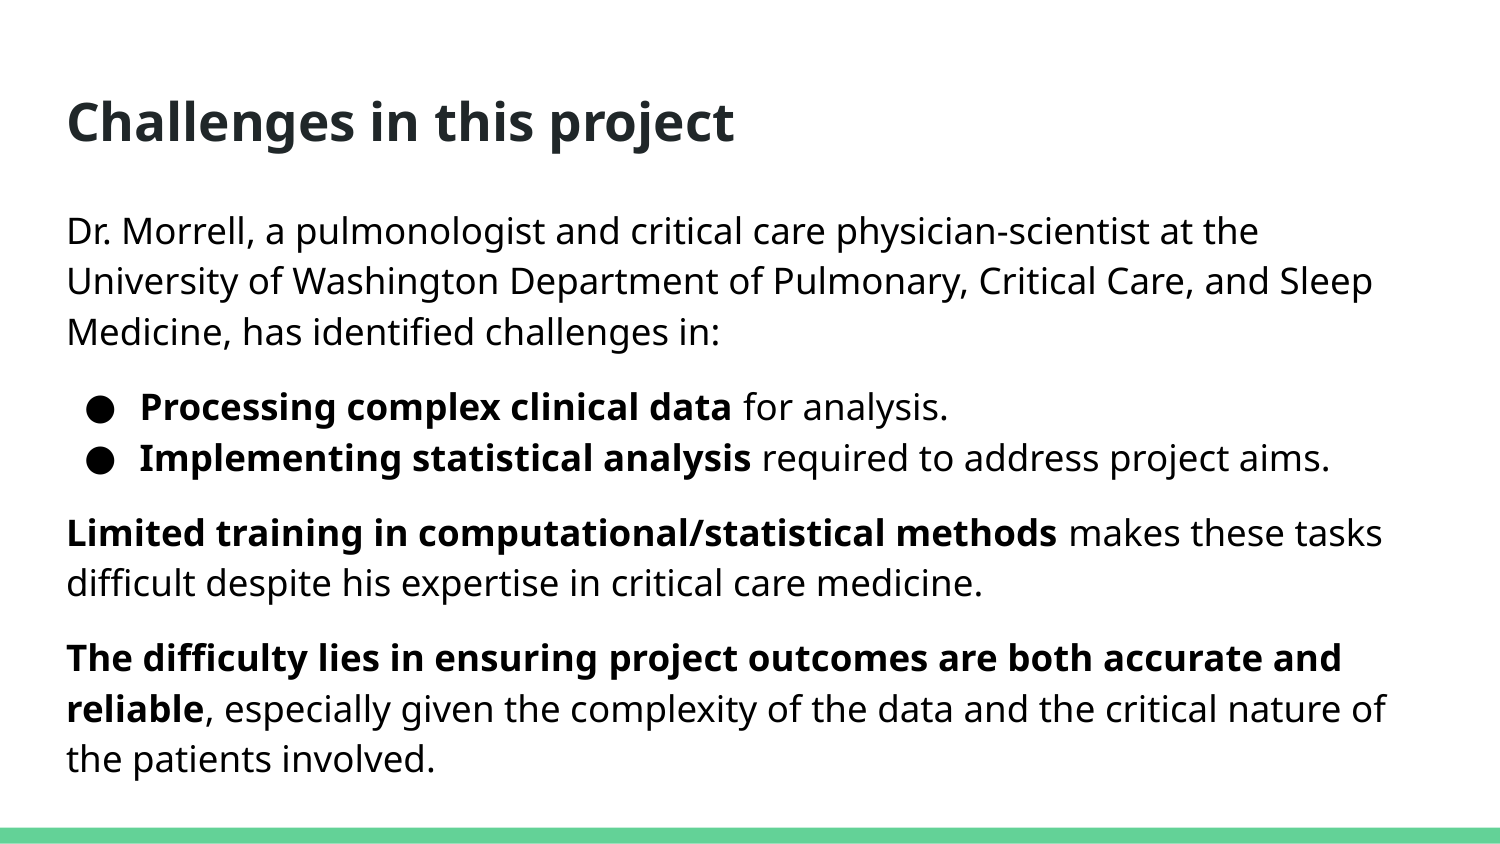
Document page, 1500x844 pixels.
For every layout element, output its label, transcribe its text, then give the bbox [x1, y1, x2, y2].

list Dr. Morrell, a pulmonologist and critical care physician-scientist at the University of Washington Department of Pulmonary, Critical Care, and Sleep Medicine, has identified challenges in: Processing complex clinical data for analysis. Implementing statistical analysis required to address project aims. Limited training in computational/statistical methods makes these tasks difficult despite his expertise in critical care medicine. The difficulty lies in ensuring project outcomes are both accurate and reliable, especially given the complexity of the data and the critical nature of the patients involved. [51, 185, 1449, 797]
title Challenges in this project [51, 72, 1449, 167]
